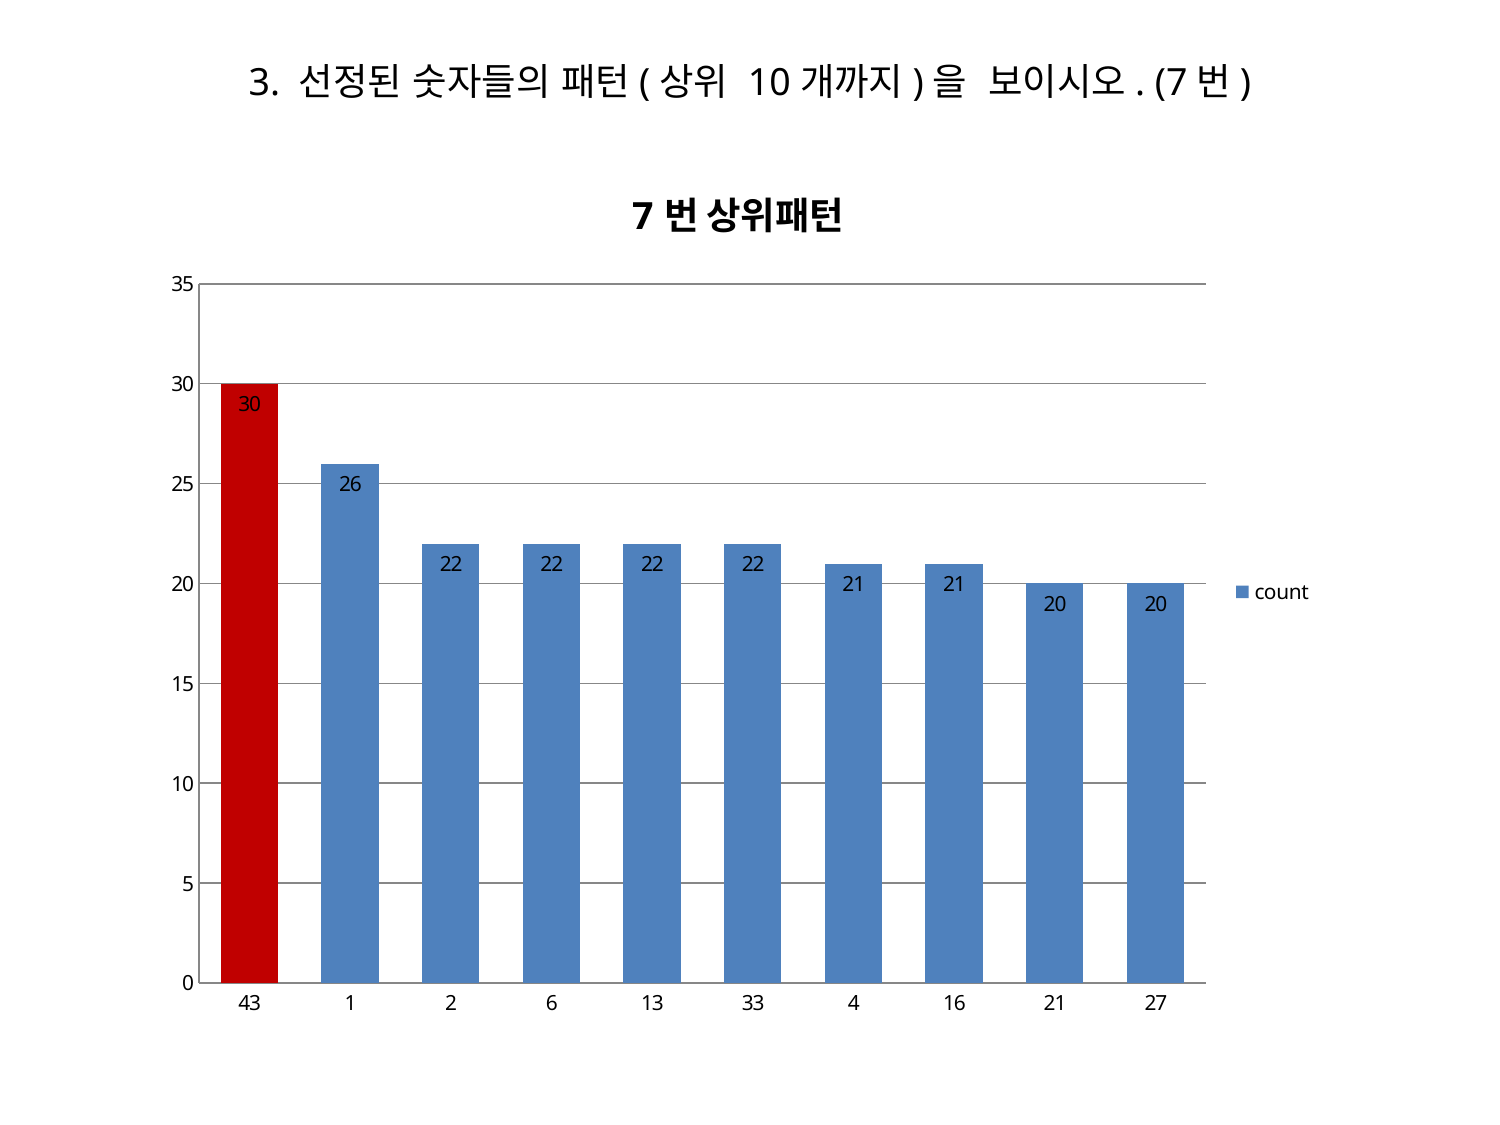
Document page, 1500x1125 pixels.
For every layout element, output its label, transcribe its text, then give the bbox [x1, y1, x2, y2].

text_box 3. 선정된 숫자들의 패턴(상위 10개까지)을 보이시오. (7번) [0, 50, 1500, 110]
chart [147, 148, 1329, 1036]
